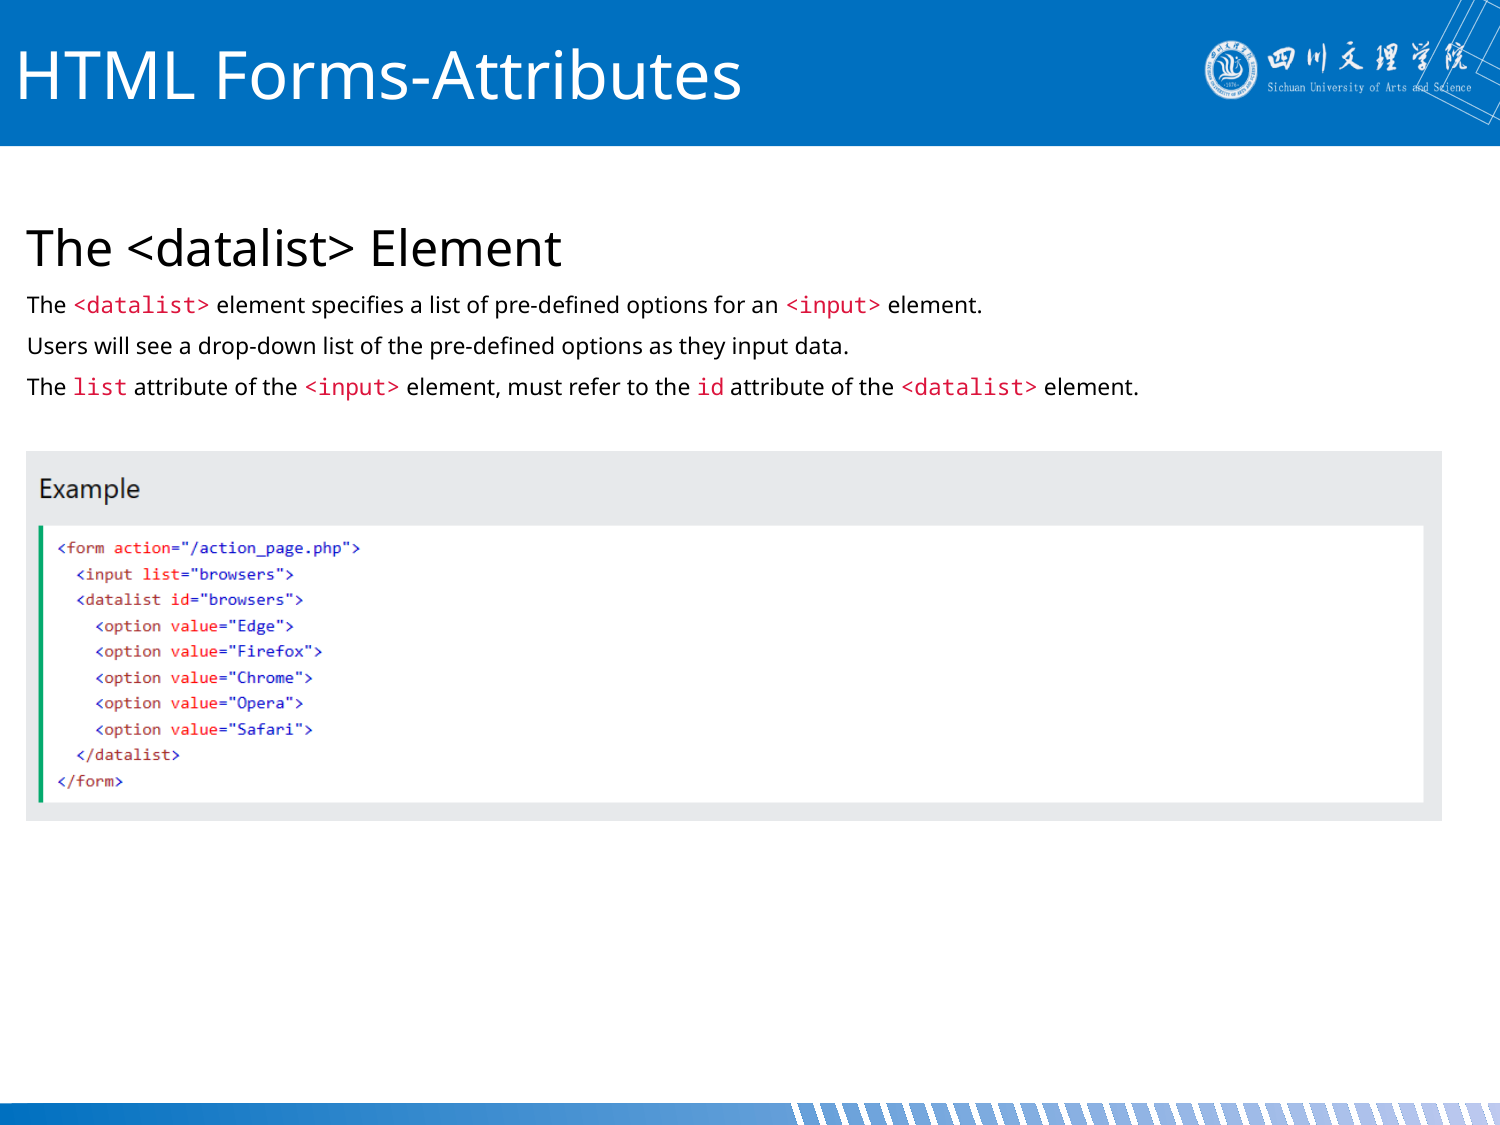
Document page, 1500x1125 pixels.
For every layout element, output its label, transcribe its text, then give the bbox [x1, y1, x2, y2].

text_box [1397, 1102, 1422, 1125]
text_box [974, 1102, 999, 1125]
text_box [796, 1102, 821, 1125]
text_box [1442, 1102, 1467, 1125]
text_box [1330, 1102, 1355, 1125]
text_box [1286, 1102, 1311, 1125]
text_box [1486, 1102, 1500, 1125]
text_box [1085, 1102, 1111, 1125]
text_box [1108, 1102, 1133, 1125]
text_box [952, 1102, 977, 1125]
text_box [1419, 1102, 1445, 1125]
text_box [1308, 1102, 1333, 1125]
text_box [885, 1102, 910, 1125]
text_box [1130, 1102, 1155, 1125]
text_box [996, 1102, 1022, 1125]
text_box [863, 1102, 888, 1125]
picture [26, 451, 1442, 821]
text_box [0, 1102, 799, 1125]
text_box [929, 1102, 955, 1125]
text_box [1019, 1102, 1044, 1125]
text_box [1041, 1102, 1066, 1125]
text_box [907, 1102, 932, 1125]
text_box [1352, 1102, 1378, 1125]
text_box [1241, 1102, 1266, 1125]
text_box [1219, 1102, 1244, 1125]
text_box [1446, 0, 1500, 126]
text_box HTML Forms-Attributes [0, 0, 1500, 147]
text_box [840, 1102, 866, 1125]
text_box [1063, 1102, 1088, 1125]
text_box [1174, 1102, 1200, 1125]
text_box [1263, 1102, 1289, 1125]
text_box [1197, 1102, 1222, 1125]
text_box [1375, 1102, 1400, 1125]
text_box [1152, 1102, 1177, 1125]
text_box [1464, 1102, 1489, 1125]
text_box The <datalist> Element The <datalist> element specifies a list of pre-defined options for an <input> element. Users will see a drop-down list of the pre-defined options as they input data. The list attribute of the <input> element, must refer to the id attribute of the <datalist> element. [26, 176, 1442, 411]
picture [1196, 30, 1478, 109]
text_box [818, 1102, 843, 1125]
